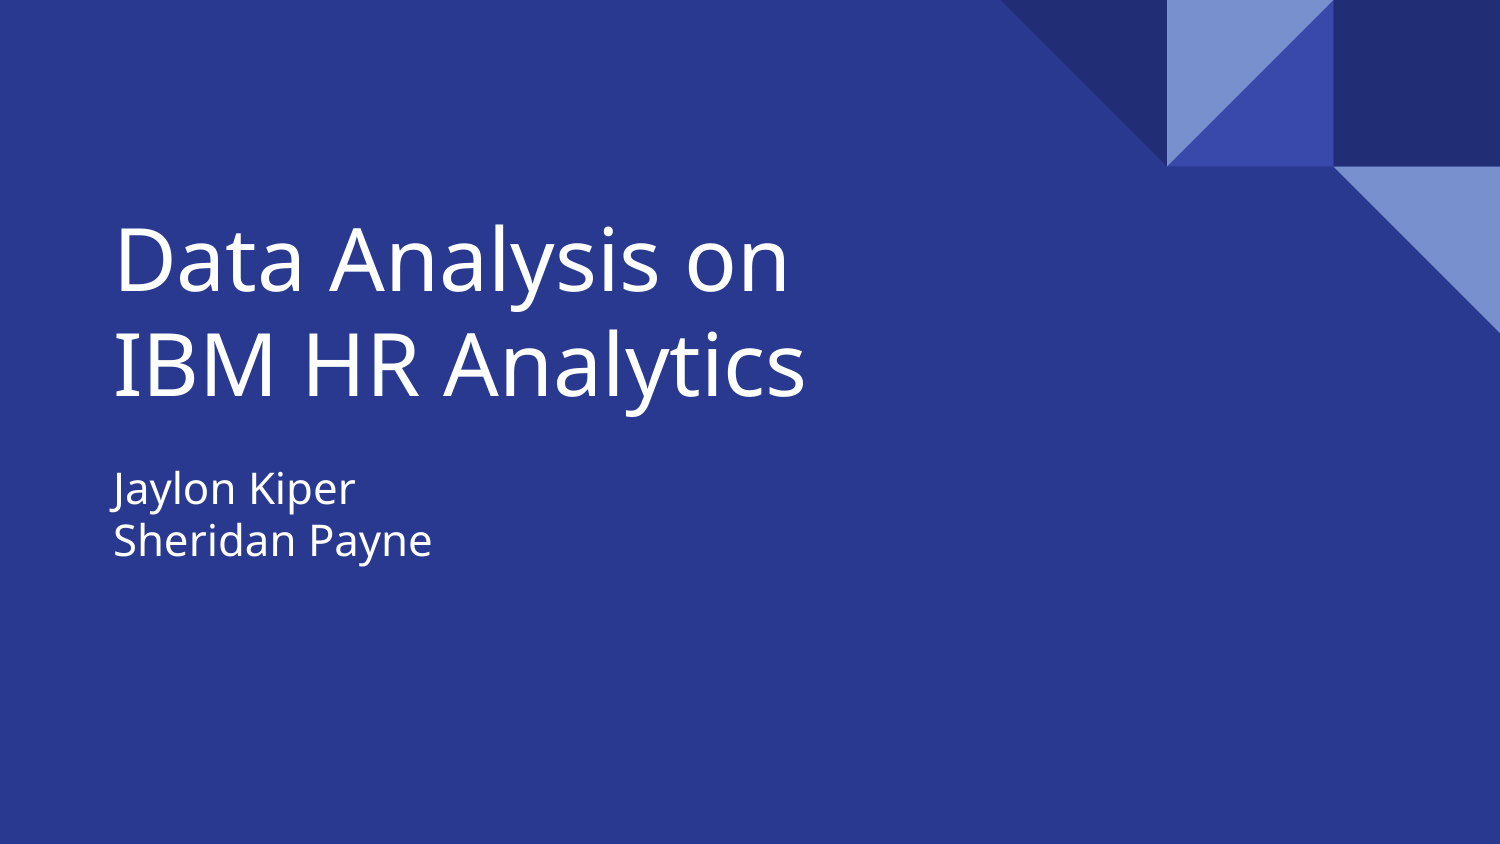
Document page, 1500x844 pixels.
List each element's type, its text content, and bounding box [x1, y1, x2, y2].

title Data Analysis on IBM HR Analytics [98, 291, 1447, 429]
subtitle Jaylon Kiper Sheridan Payne [98, 445, 1447, 517]
